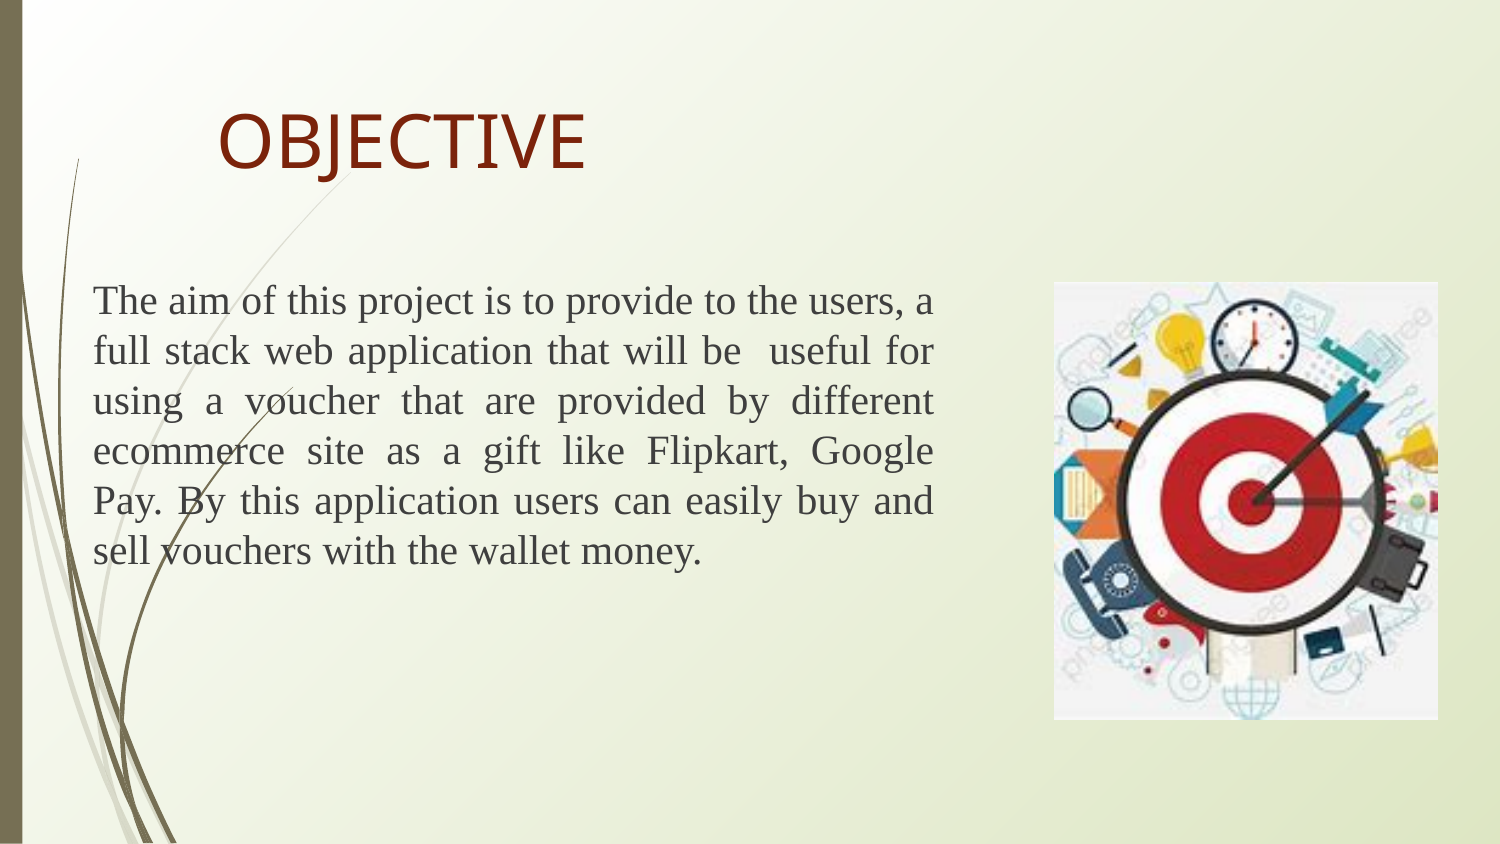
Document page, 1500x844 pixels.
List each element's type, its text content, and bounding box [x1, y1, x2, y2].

title OBJECTIVE [170, 78, 634, 199]
list The aim of this project is to provide to the users, a full stack web application that will be useful for using a voucher that are provided by different ecommerce site as a gift like Flipkart, Google Pay. By this application users can easily buy and sell vouchers with the wallet money. [78, 257, 951, 792]
picture [1054, 282, 1439, 720]
